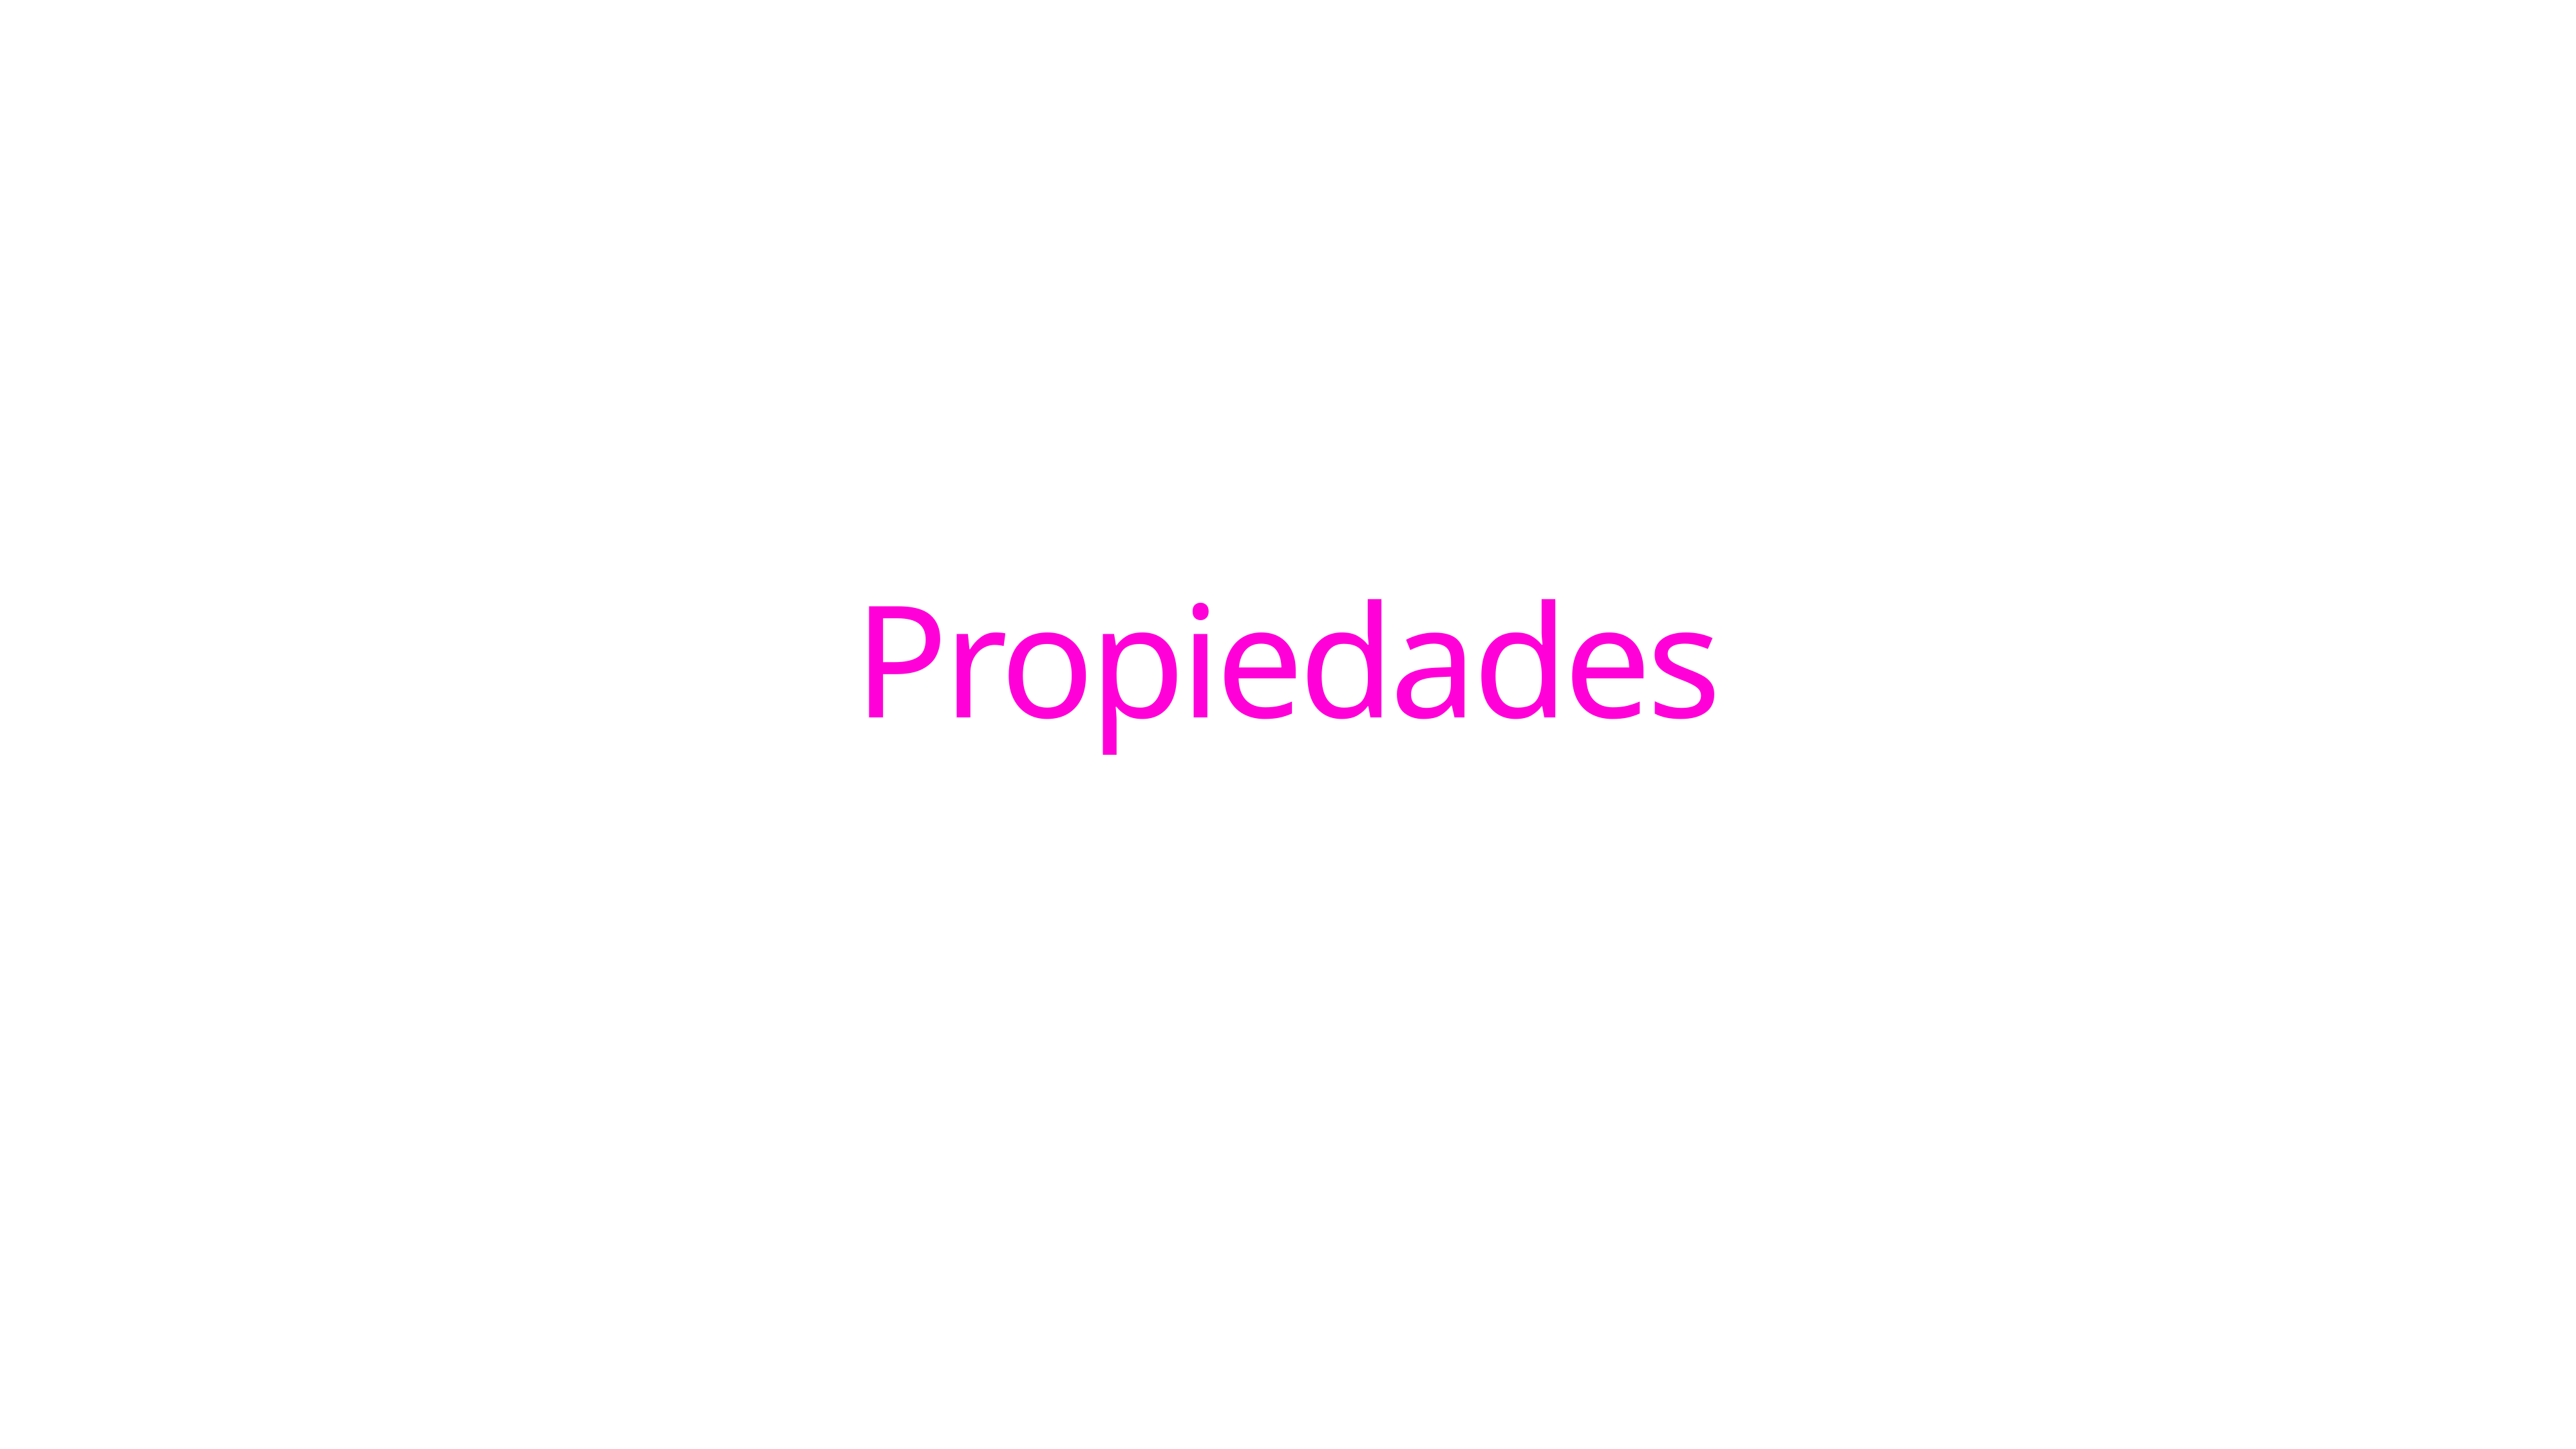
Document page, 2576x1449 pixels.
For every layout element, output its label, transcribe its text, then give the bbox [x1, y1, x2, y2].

title Propiedades [133, 347, 2443, 757]
